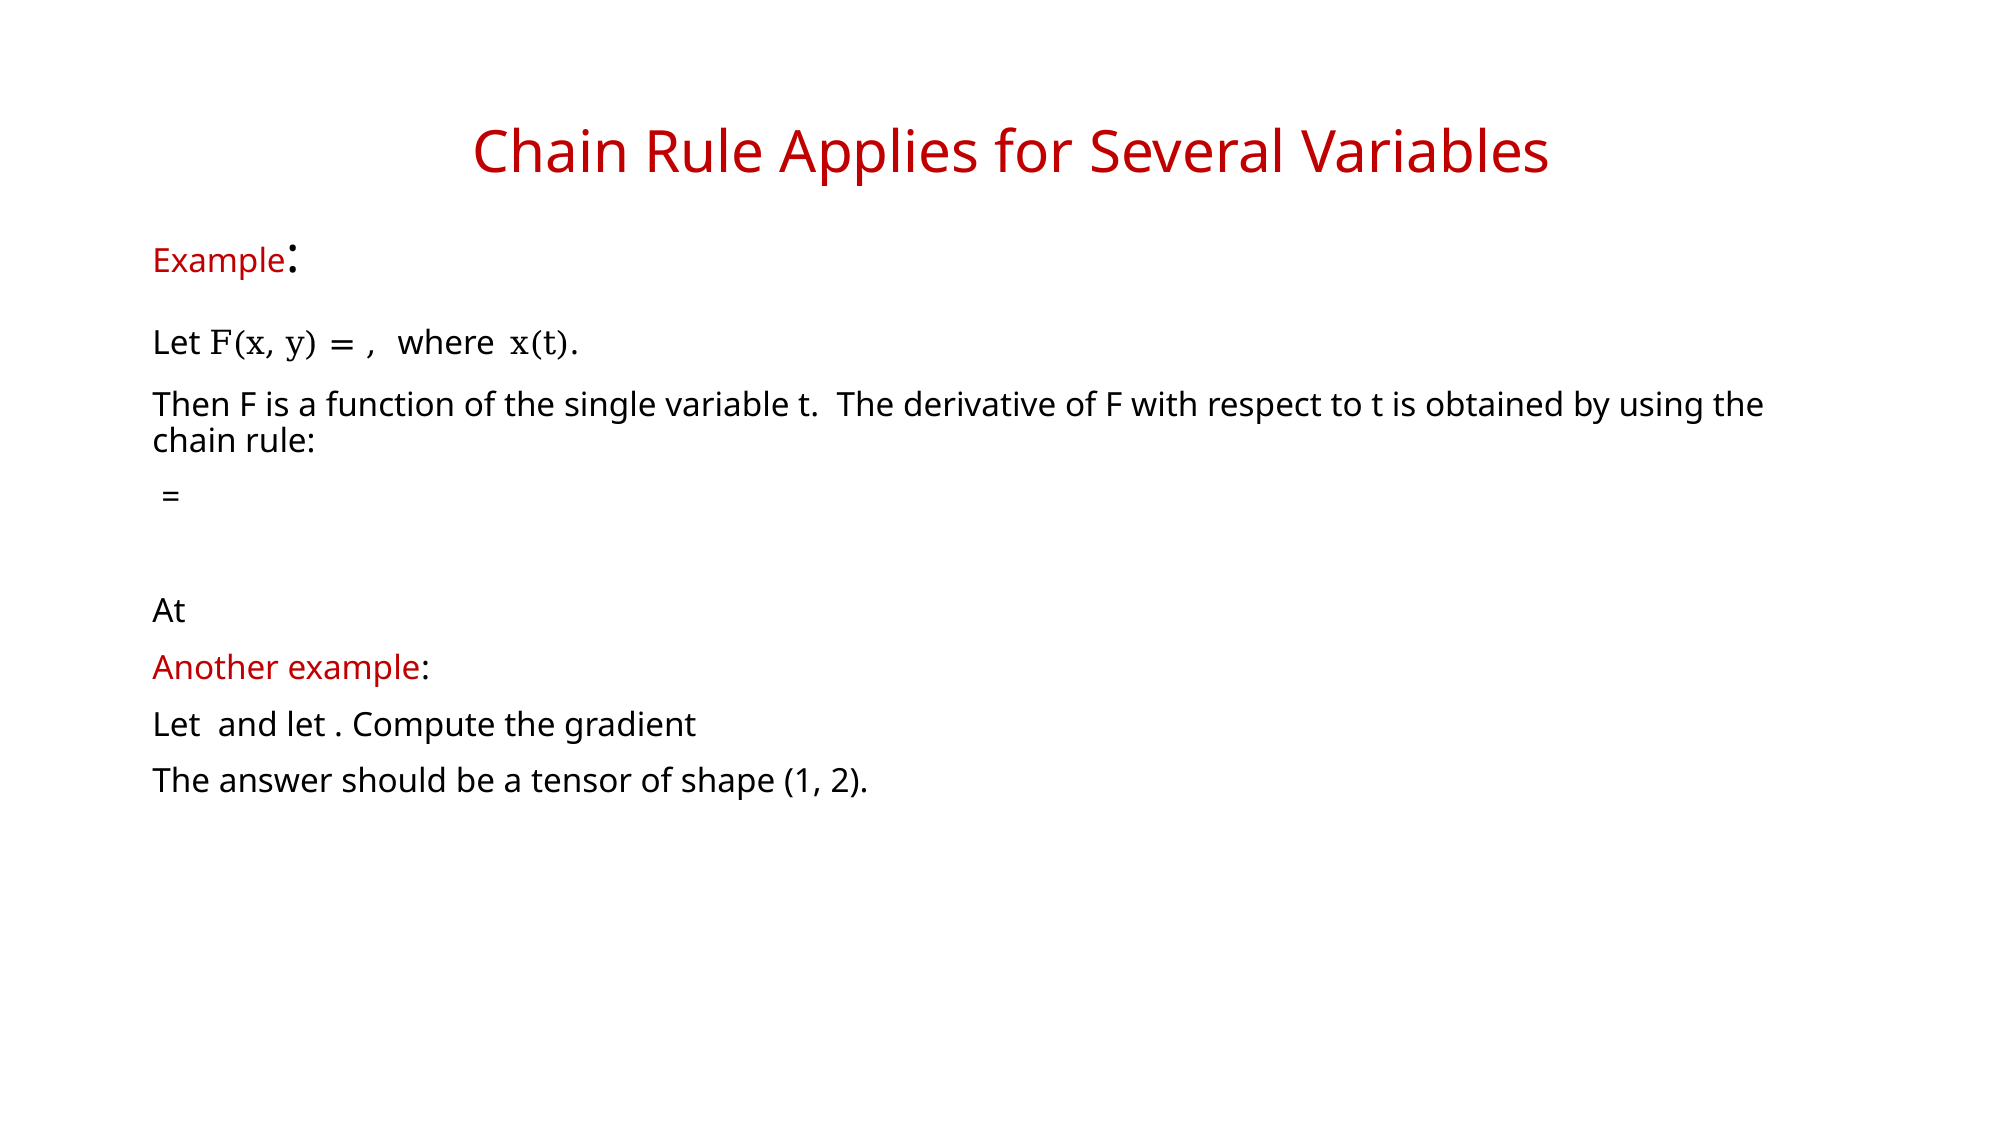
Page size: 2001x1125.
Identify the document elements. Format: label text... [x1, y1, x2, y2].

title Chain Rule Applies for Several Variables [137, 59, 1863, 227]
